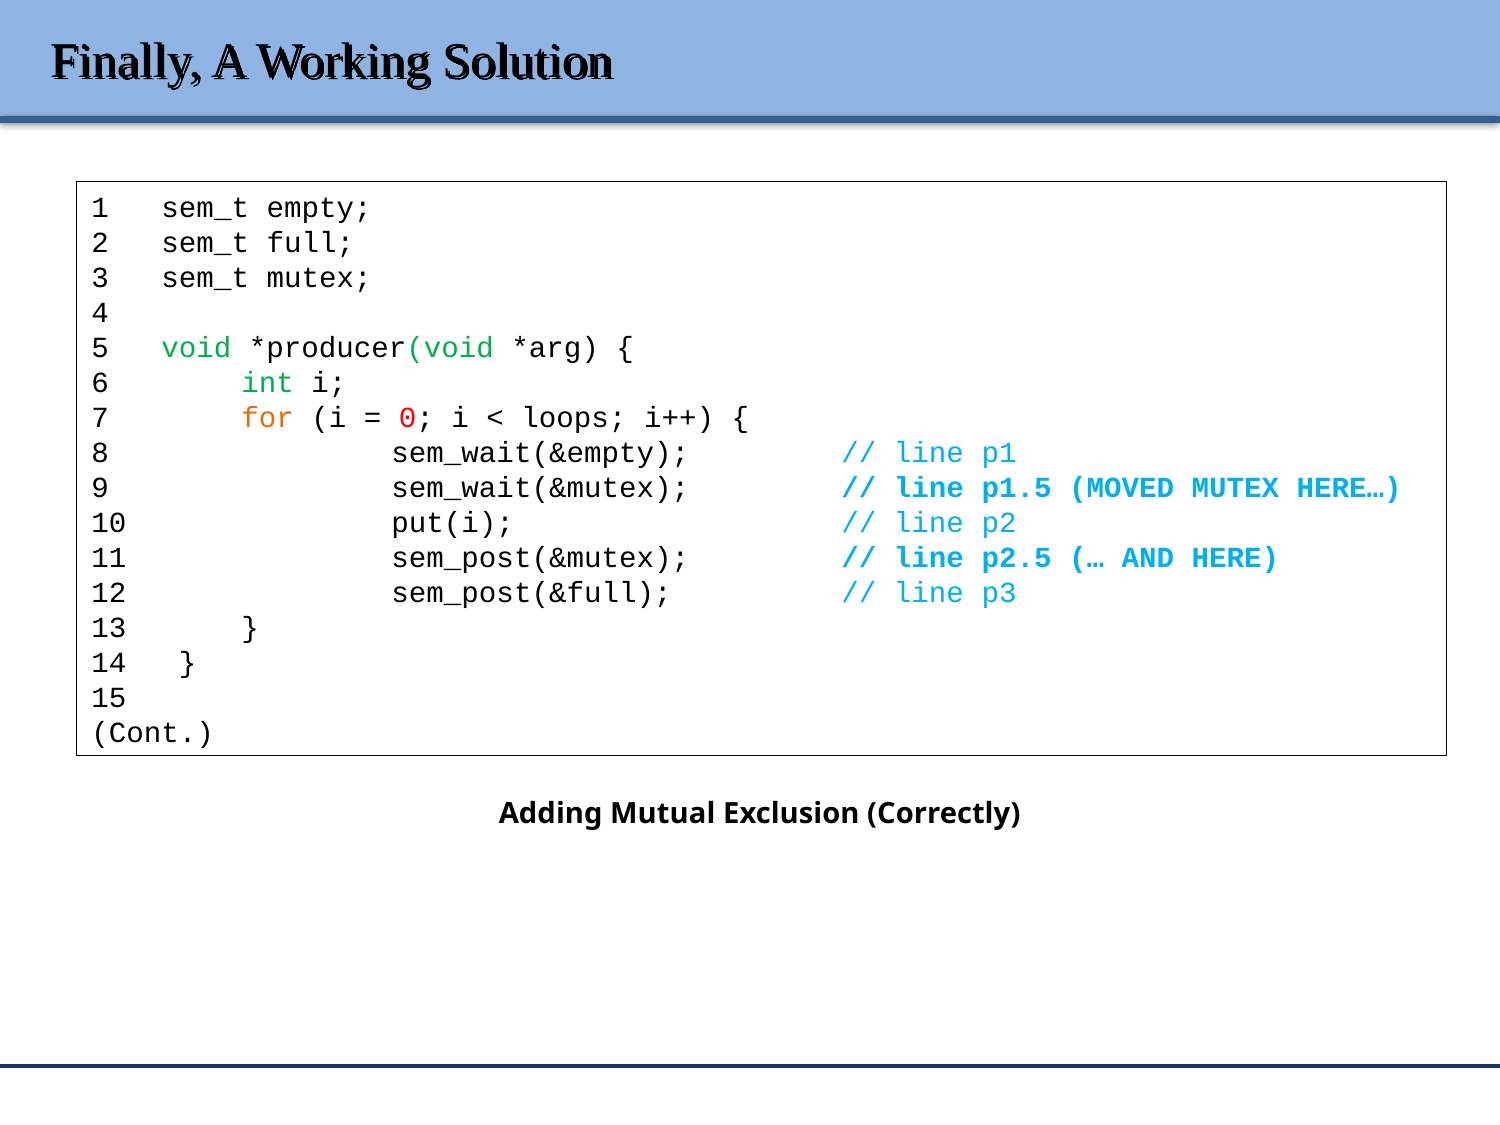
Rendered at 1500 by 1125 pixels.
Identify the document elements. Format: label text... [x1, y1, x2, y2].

text_box Adding Mutual Exclusion (Correctly) [483, 787, 1036, 837]
title Finally, A Working Solution [34, 8, 1477, 106]
text_box 1 sem_t empty; 2 sem_t full; 3 sem_t mutex; 4 5 void *producer(void *arg) { 6 int i; 7 for (i = 0; i < loops; i++) { 8 sem_wait(&empty); // line p1 9 sem_wait(&mutex); // line p1.5 (MOVED MUTEX HERE…) 10 put(i); // line p2 11 sem_post(&mutex); // line p2.5 (… AND HERE) 12 sem_post(&full); // line p3 13 } 14 } 15 (Cont.) [76, 181, 1447, 756]
